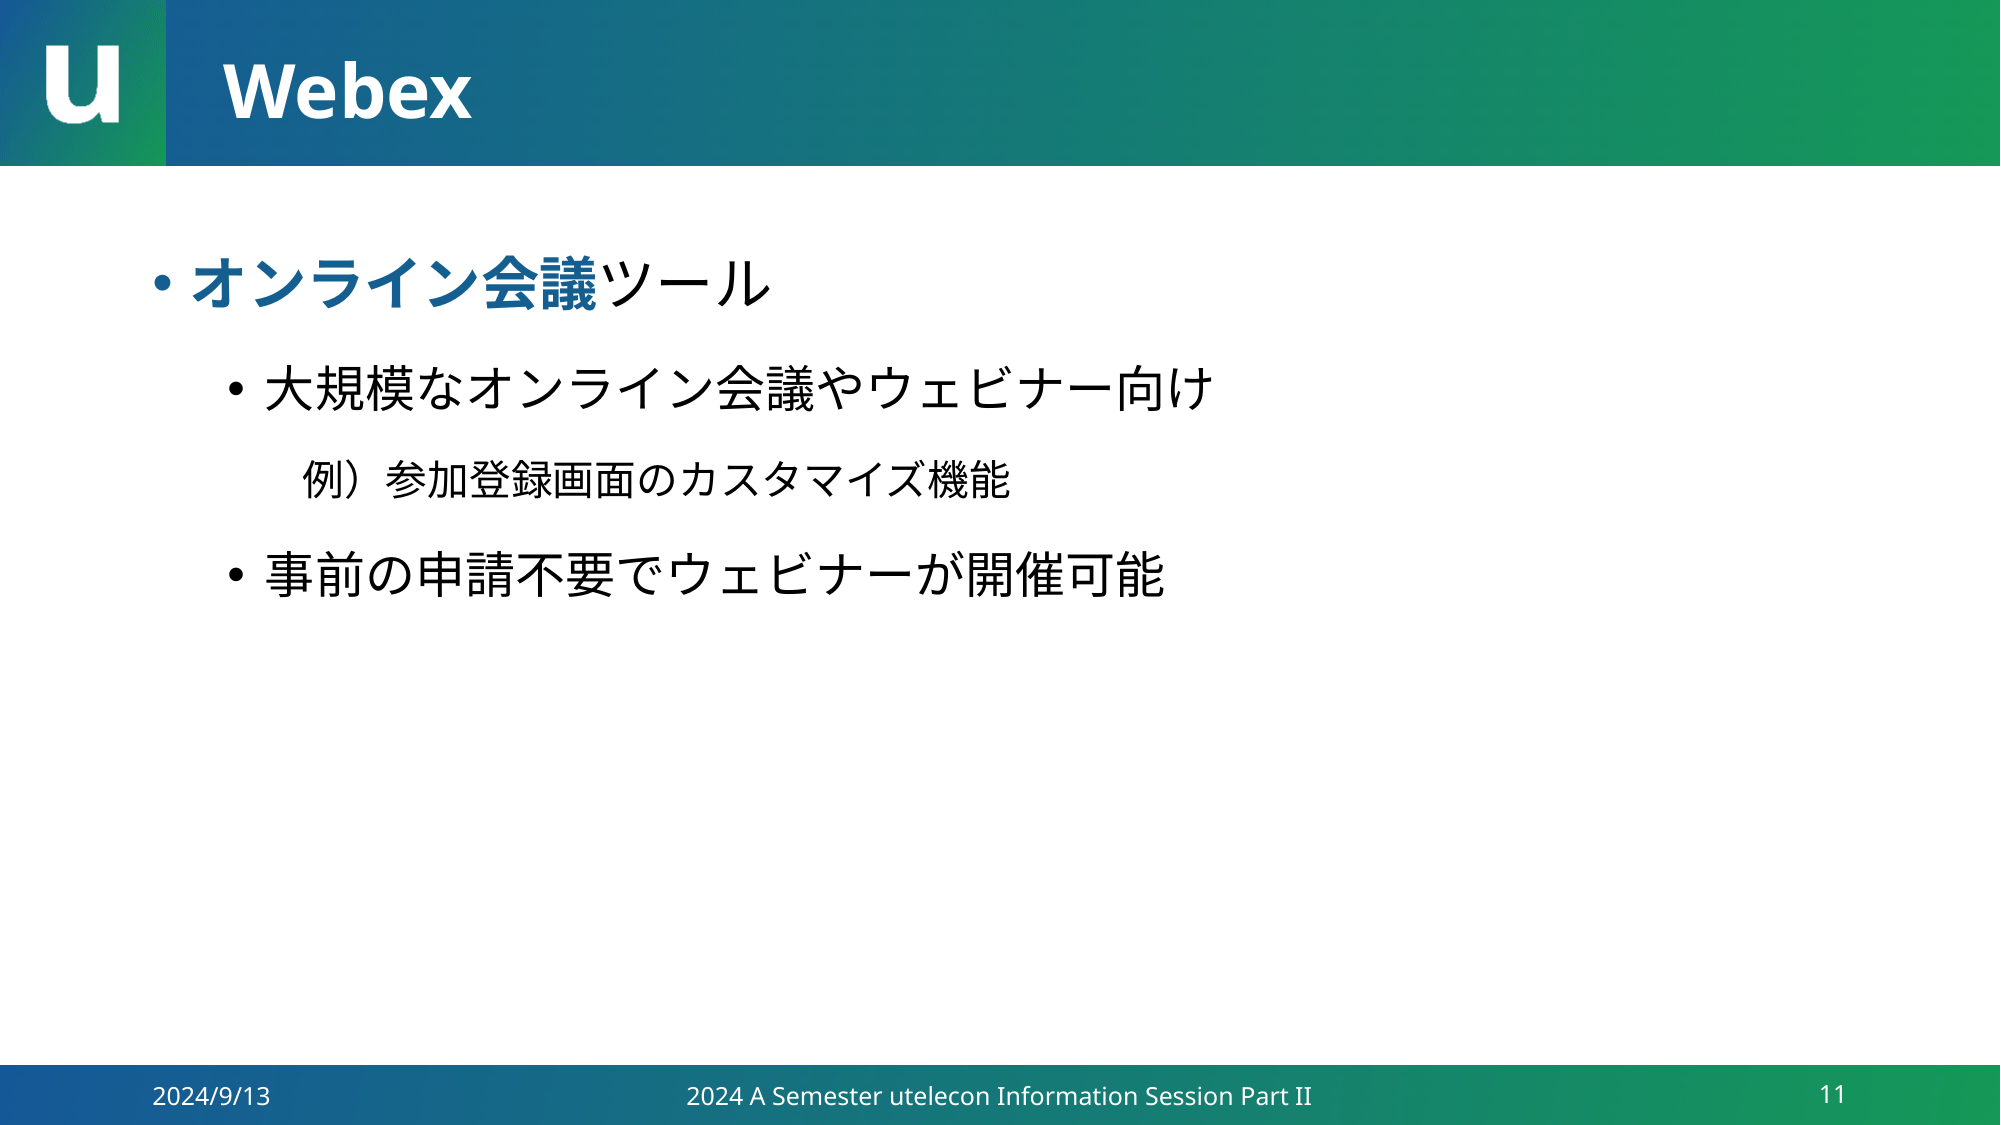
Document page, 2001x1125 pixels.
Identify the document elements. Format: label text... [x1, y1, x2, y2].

slide_number 11 [1412, 1074, 1863, 1117]
picture [0, 1065, 2000, 1125]
footer 2024 A Semester utelecon Information Session Part II [607, 1074, 1393, 1117]
picture [0, 0, 2000, 166]
list オンライン会議ツール 大規模なオンライン会議やウェビナー向け 例）参加登録画面のカスタマイズ機能 事前の申請不要でウェビナーが開催可能 [137, 205, 1863, 1055]
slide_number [137, 1074, 588, 1117]
title Webex [208, 35, 1863, 154]
